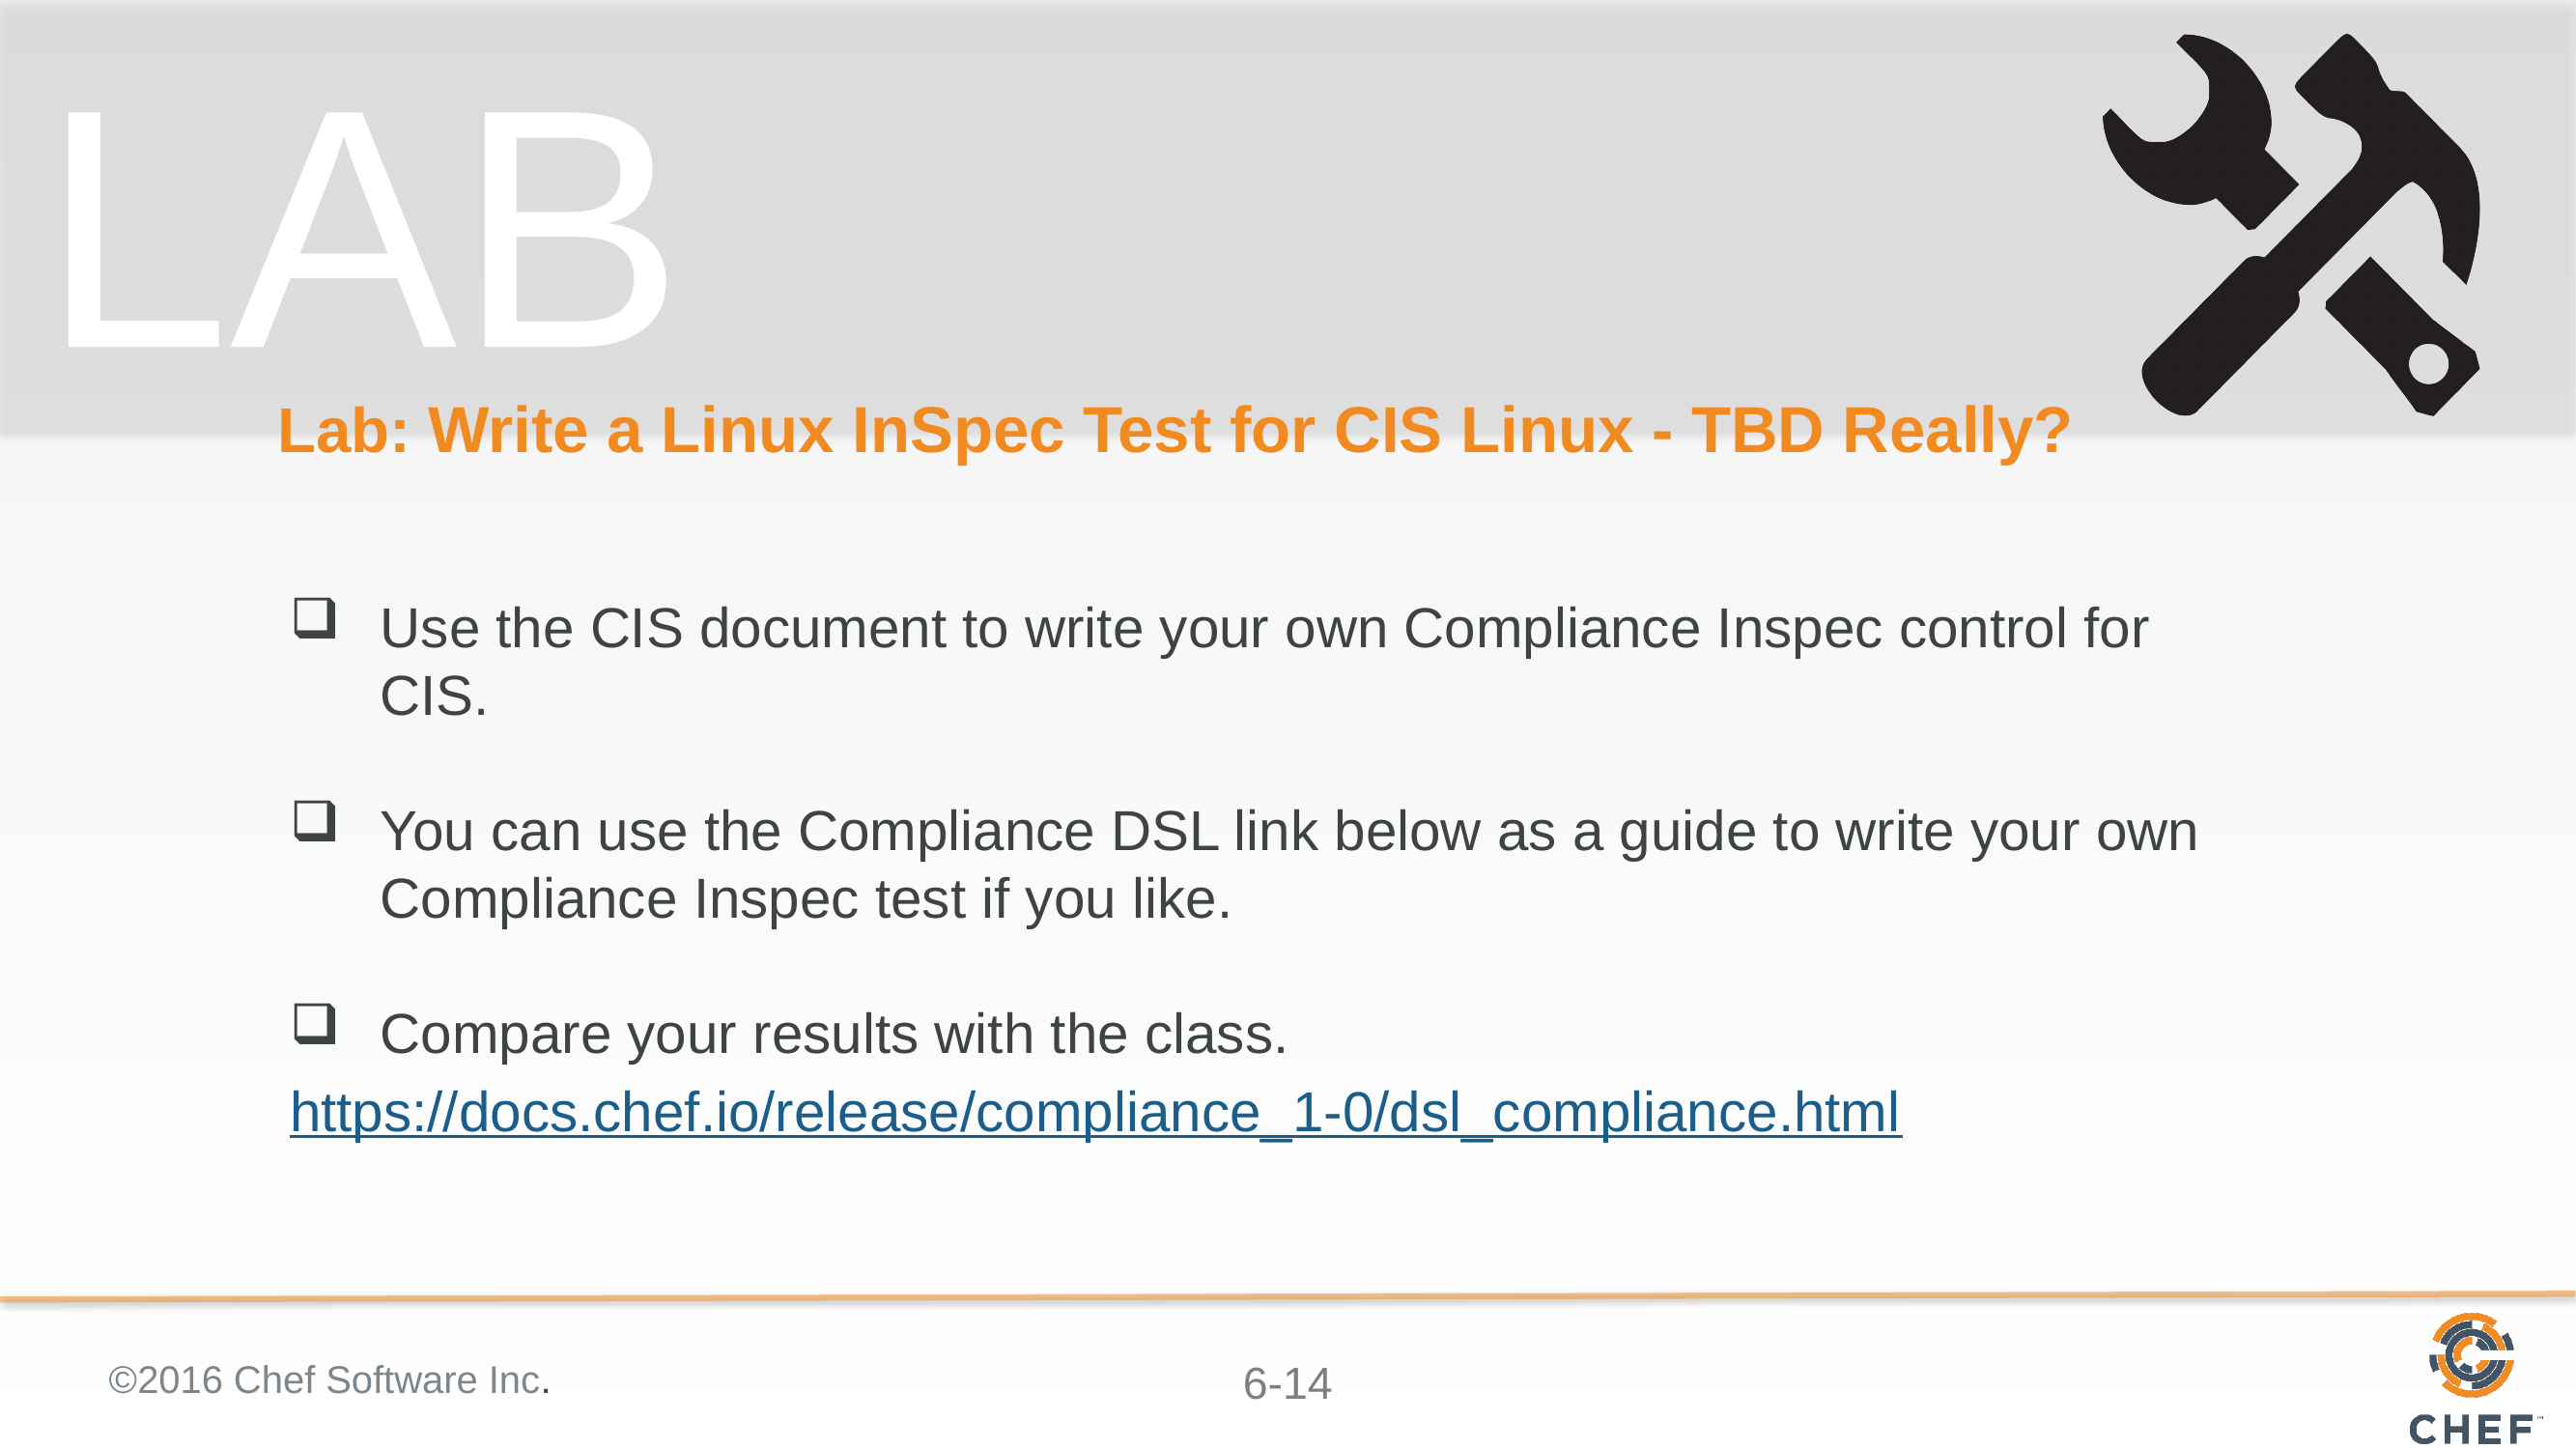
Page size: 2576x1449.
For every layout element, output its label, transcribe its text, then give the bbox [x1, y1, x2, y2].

title Lab: Write a Linux InSpec Test for CIS Linux - TBD Really? [263, 363, 2139, 499]
picture [2103, 34, 2485, 416]
text_box https://docs.chef.io/release/compliance_1-0/dsl_compliance.html [275, 1061, 2218, 1174]
subtitle Use the CIS document to write your own Compliance Inspec control for CIS. You can use the Compliance DSL link below as a guide to write your own Compliance Inspec test if you like. Compare your results with the class. [275, 577, 2218, 916]
picture [2399, 1297, 2551, 1449]
